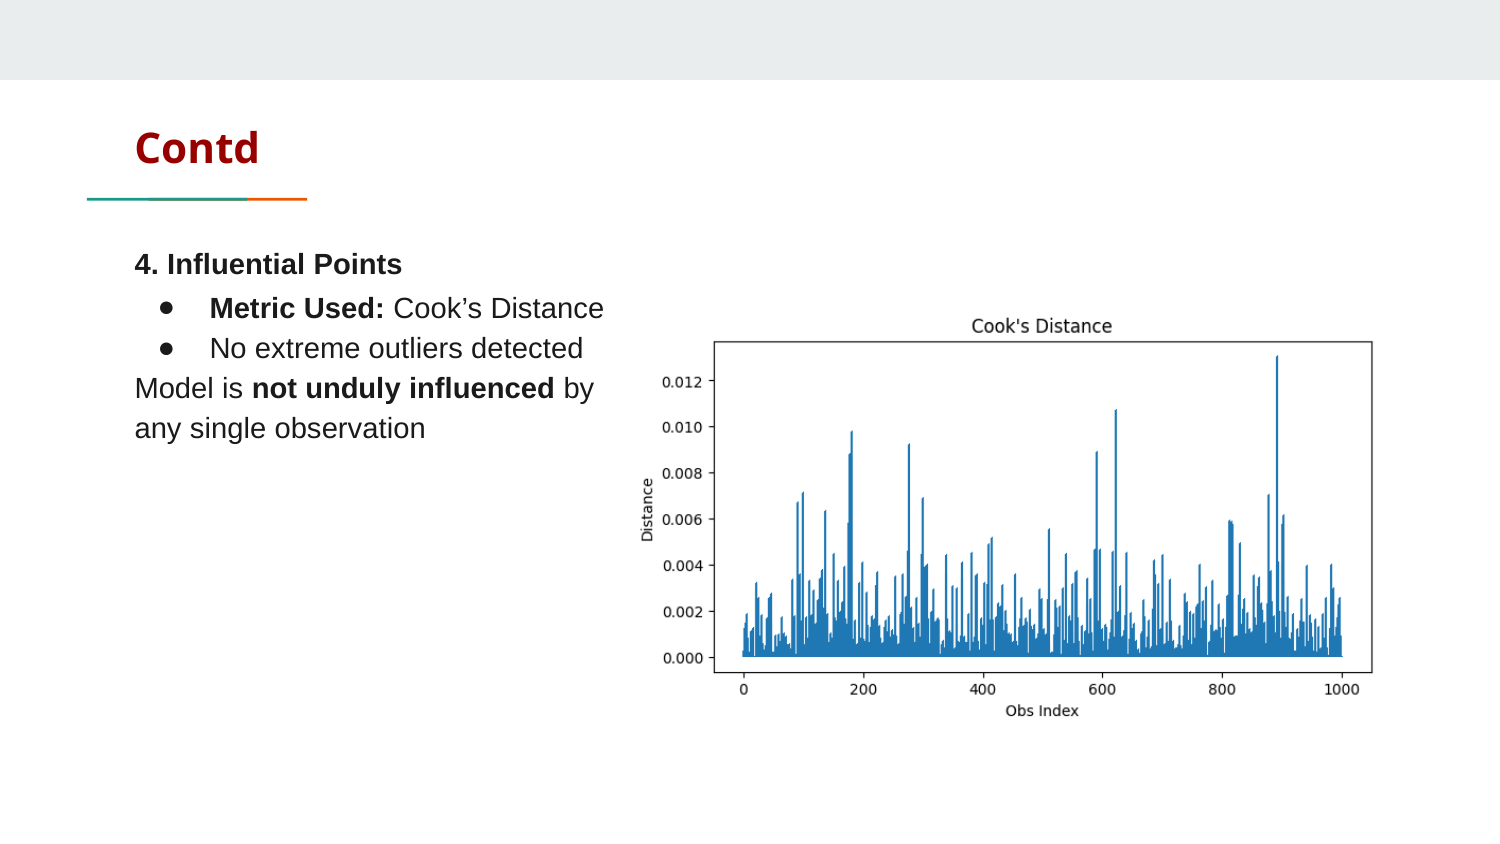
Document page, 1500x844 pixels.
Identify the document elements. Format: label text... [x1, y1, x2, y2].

list 4. Influential Points Metric Used: Cook’s Distance No extreme outliers detected Model is not unduly influenced by any single observation [119, 216, 631, 836]
title Contd [119, 103, 1381, 192]
picture [630, 306, 1381, 729]
